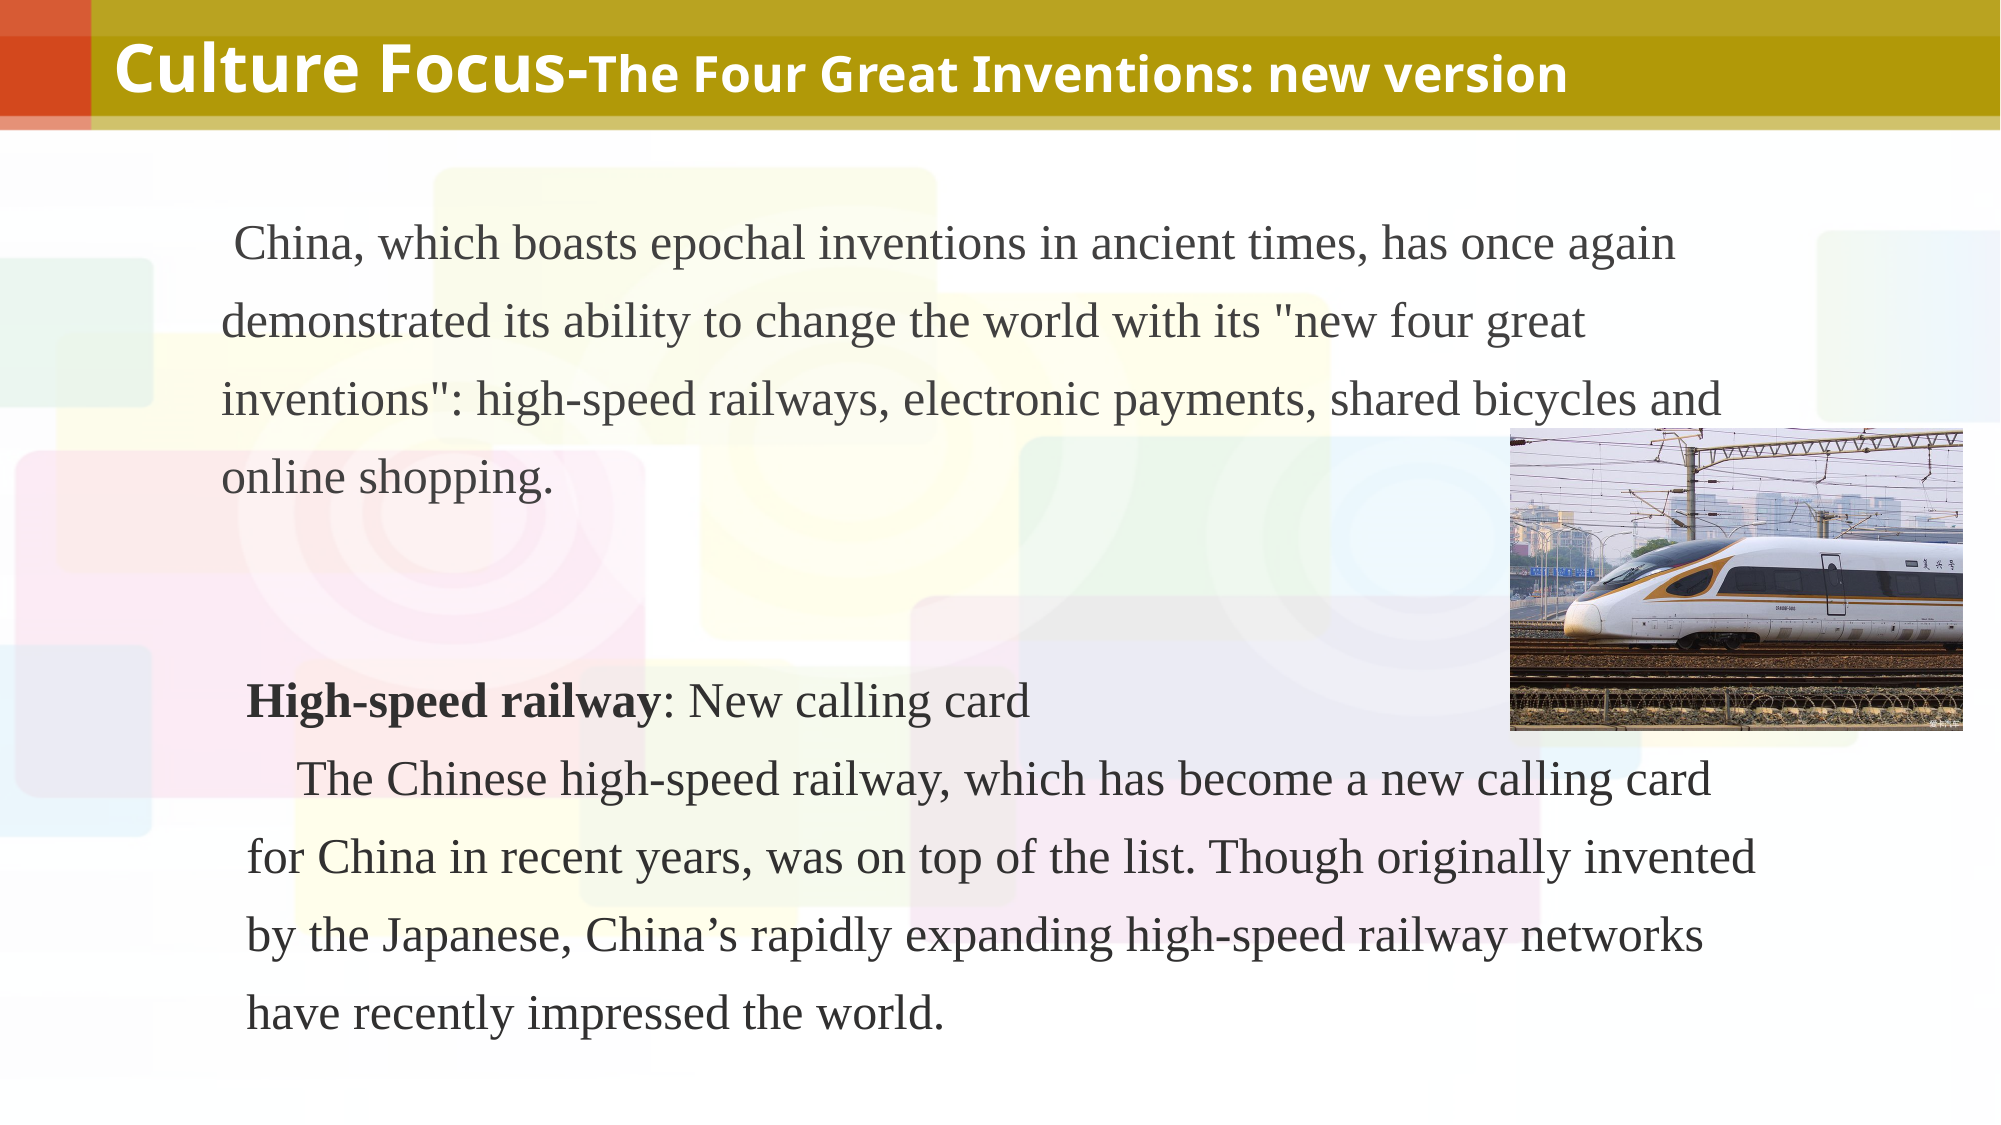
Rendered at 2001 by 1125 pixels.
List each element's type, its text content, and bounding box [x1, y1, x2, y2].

picture [0, 0, 2001, 1125]
text_box China, which boasts epochal inventions in ancient times, has once again demonstrated its ability to change the world with its "new four great inventions": high-speed railways, electronic payments, shared bicycles and online shopping. [206, 184, 1770, 511]
text_box High-speed railway: New calling card The Chinese high-speed railway, which has become a new calling card for China in recent years, was on top of the list. Though originally invented by the Japanese, China’s rapidly expanding high-speed railway networks have recently impressed the world. [231, 641, 1791, 1047]
text_box Culture Focus-The Four Great Inventions: new version [98, 18, 1821, 130]
